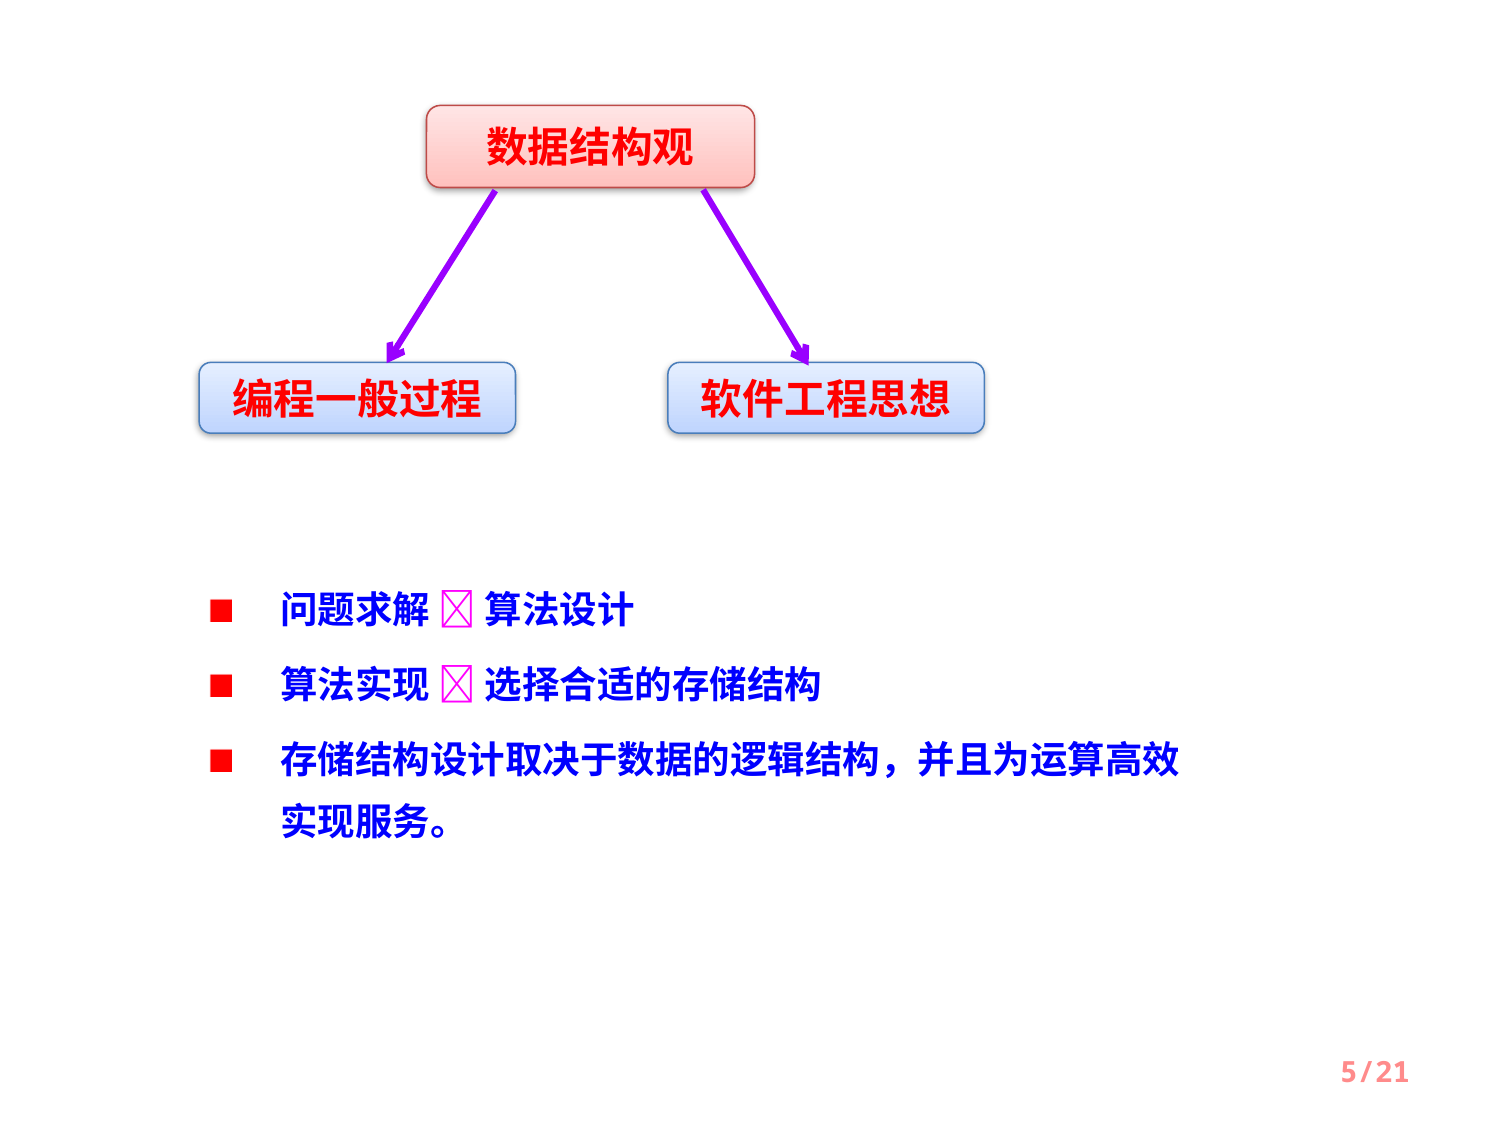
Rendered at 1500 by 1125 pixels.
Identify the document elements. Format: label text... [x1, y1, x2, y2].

slide_number 5/21 [1074, 1042, 1425, 1103]
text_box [198, 105, 985, 434]
picture [205, 594, 232, 622]
picture [205, 669, 232, 697]
text_box 问题求解  算法设计 算法实现  选择合适的存储结构 存储结构设计取决于数据的逻辑结构，并且为运算高效实现服务。 [174, 548, 1221, 863]
picture [205, 744, 232, 772]
